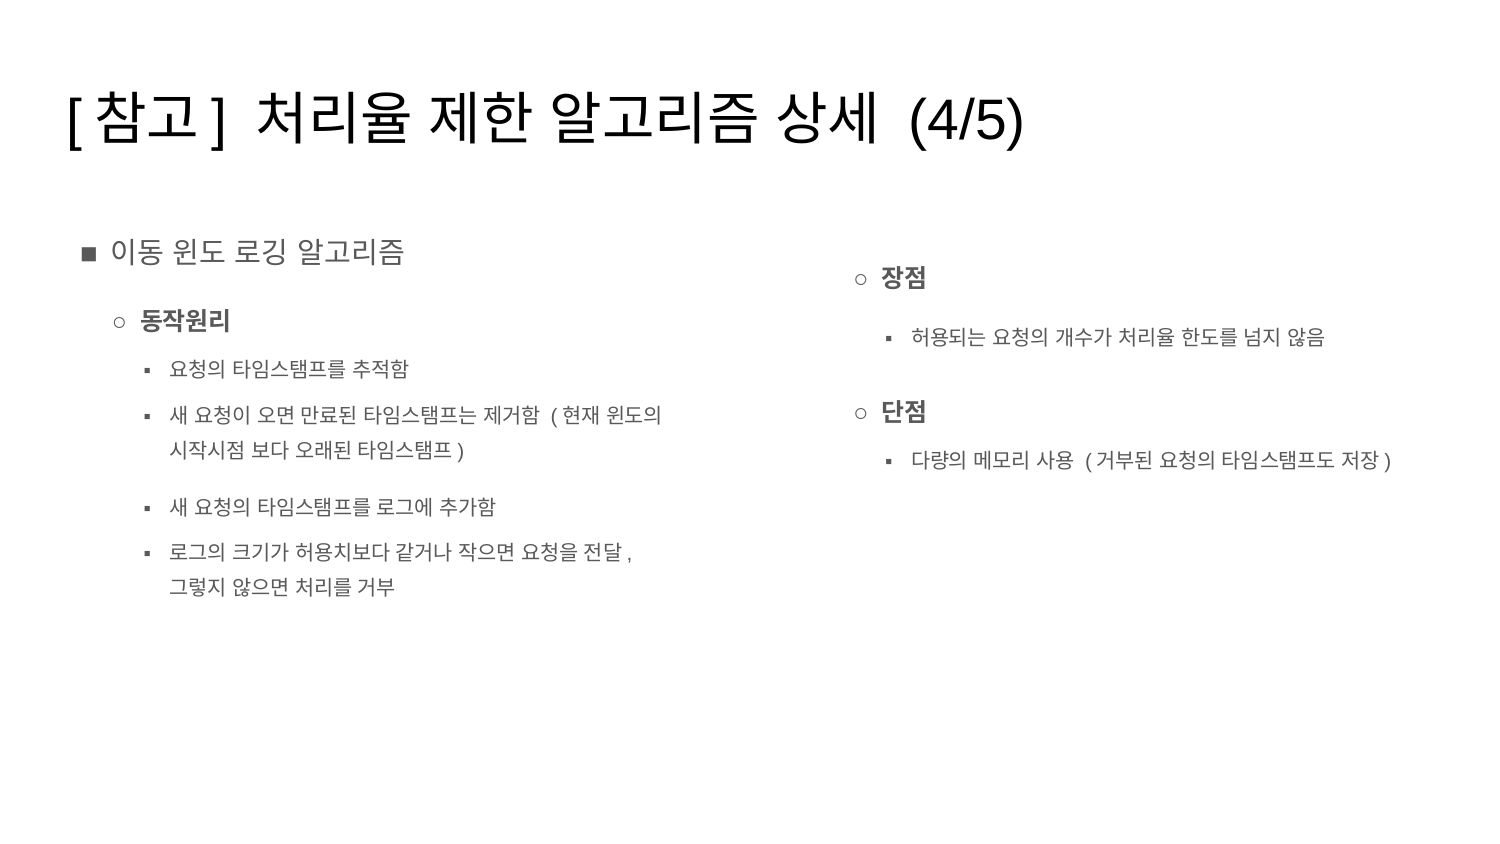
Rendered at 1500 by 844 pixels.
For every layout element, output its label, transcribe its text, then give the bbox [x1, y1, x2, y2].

list 이동 윈도 로깅 알고리즘 동작원리 요청의 타임스탬프를 추적함 새 요청이 오면 만료된 타임스탬프는 제거함 (현재 윈도의 시작시점 보다 오래된 타임스탬프) 새 요청의 타임스탬프를 로그에 추가함 로그의 크기가 허용치보다 같거나 작으면 요청을 전달, 그렇지 않으면 처리를 거부 [51, 189, 708, 750]
title [참고] 처리율 제한 알고리즘 상세 (4/5) [51, 72, 1449, 167]
list 장점 허용되는 요청의 개수가 처리율 한도를 넘지 않음 단점 다량의 메모리 사용 (거부된 요청의 타임스탬프도 저장) [792, 189, 1449, 750]
